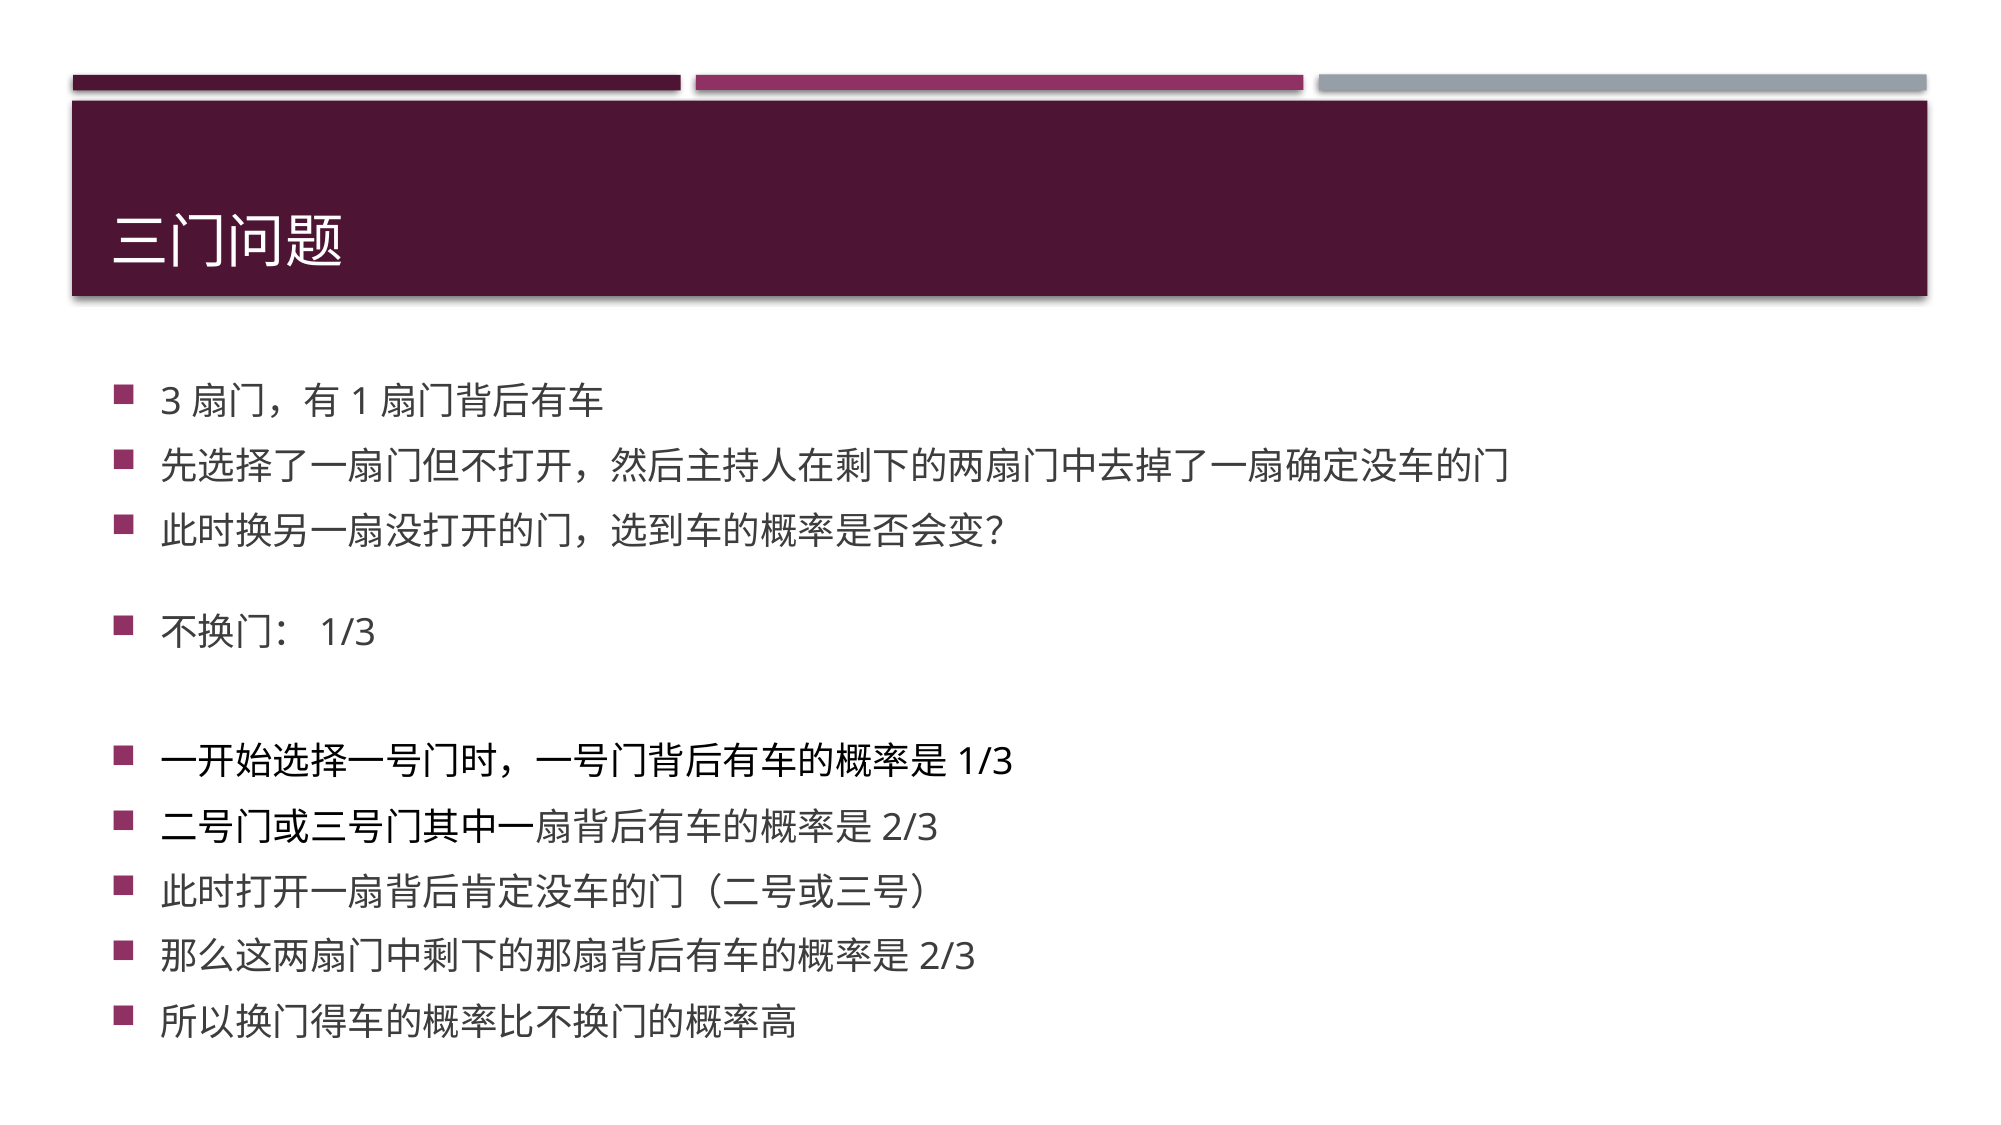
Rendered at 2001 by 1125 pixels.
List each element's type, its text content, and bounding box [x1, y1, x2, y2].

title 三门问题 [95, 115, 1905, 282]
text_box 不换门：1/3 一开始选择一号门时，一号门背后有车的概率是1/3 二号门或三号门其中一扇背后有车的概率是2/3 此时打开一扇背后肯定没车的门（二号或三号） 那么这两扇门中剩下的那扇背后有车的概率是2/3 所以换门得车的概率比不换门的概率高 [95, 600, 1395, 1115]
list 3扇门，有1扇门背后有车 先选择了一扇门但不打开，然后主持人在剩下的两扇门中去掉了一扇确定没车的门 此时换另一扇没打开的门，选到车的概率是否会变？ [95, 357, 1905, 962]
